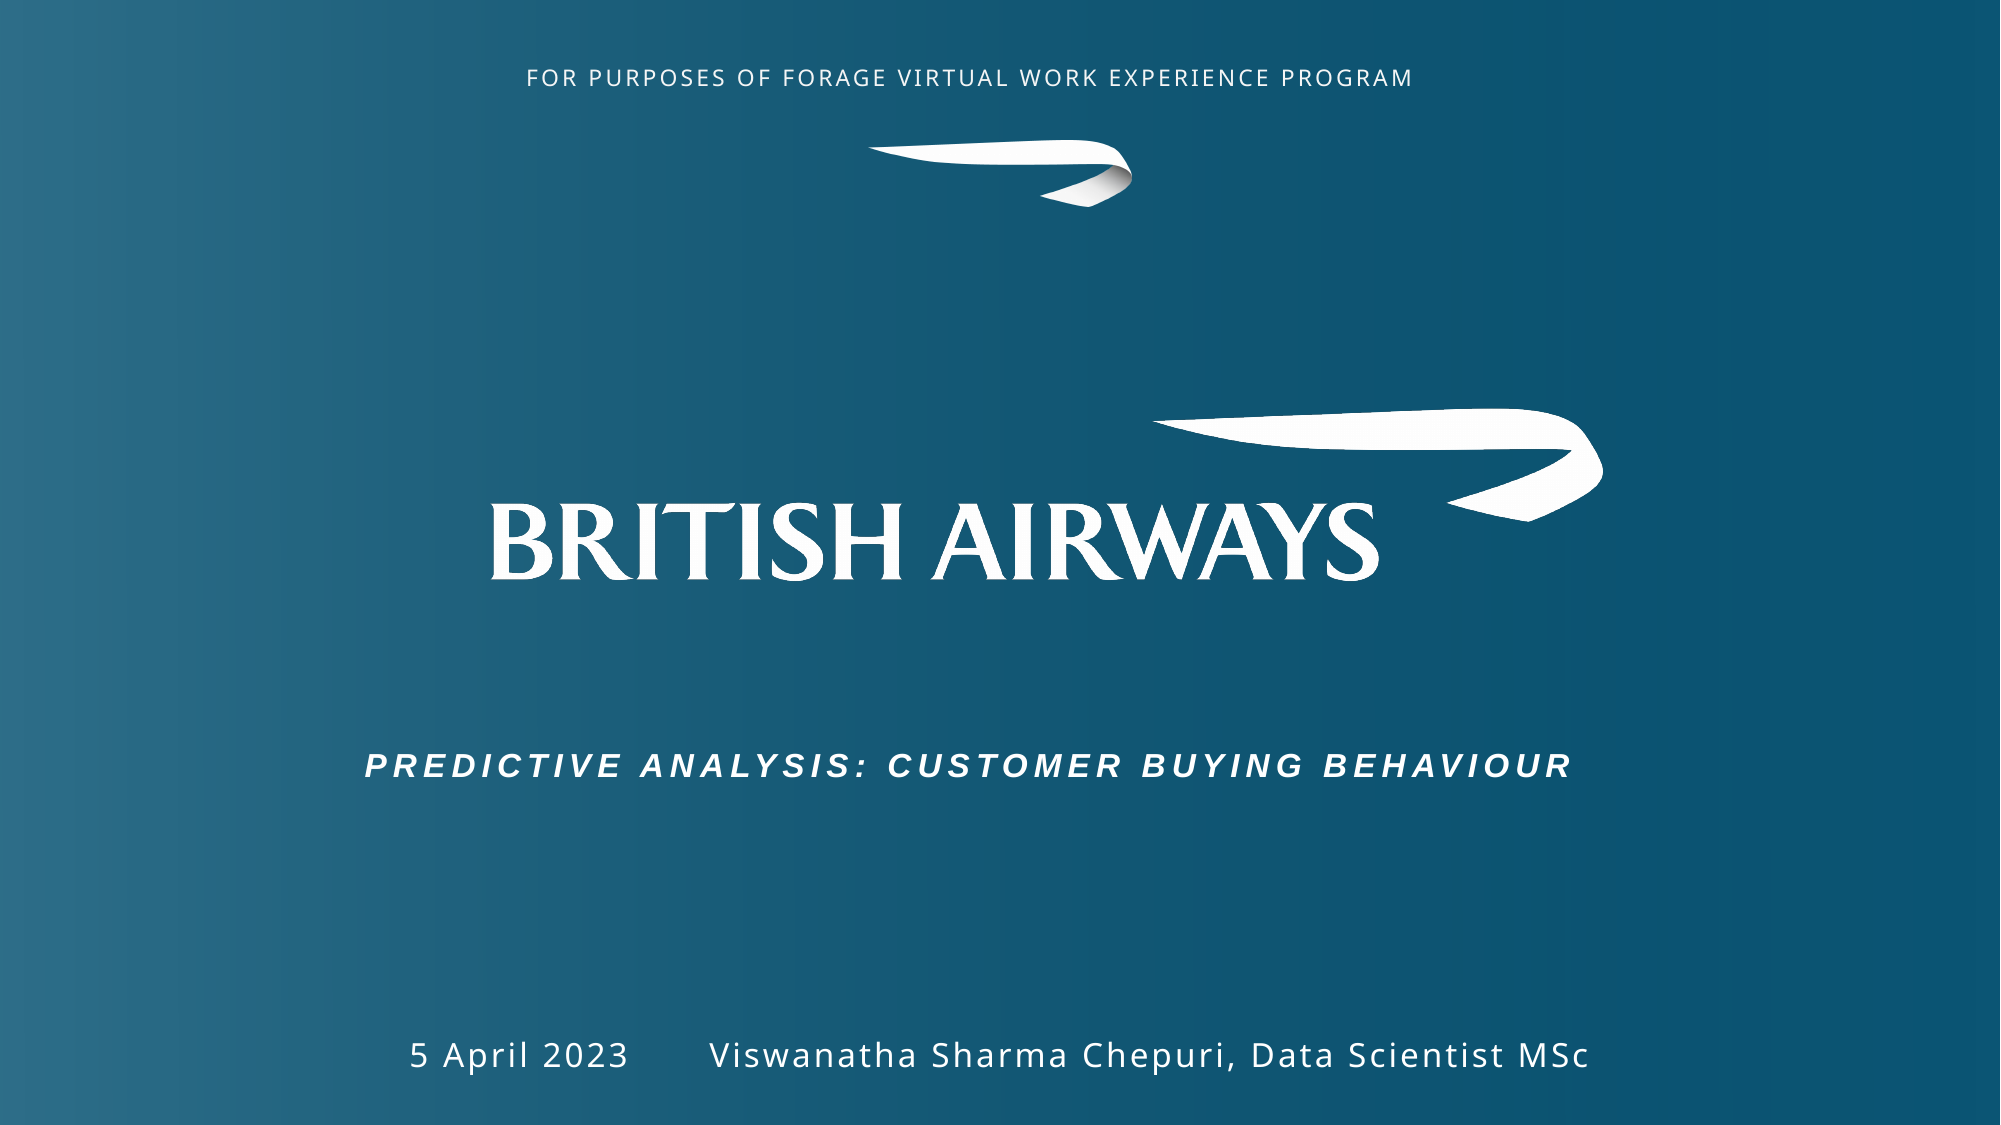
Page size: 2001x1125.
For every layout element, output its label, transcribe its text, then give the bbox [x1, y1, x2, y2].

list 5 April 2023 Viswanatha Sharma Chepuri, Data Scientist MSc [249, 1022, 1750, 1068]
subtitle Predictive Analysis: customer buying behaviour [186, 677, 1750, 851]
picture [488, 406, 1604, 583]
picture [868, 140, 1132, 207]
